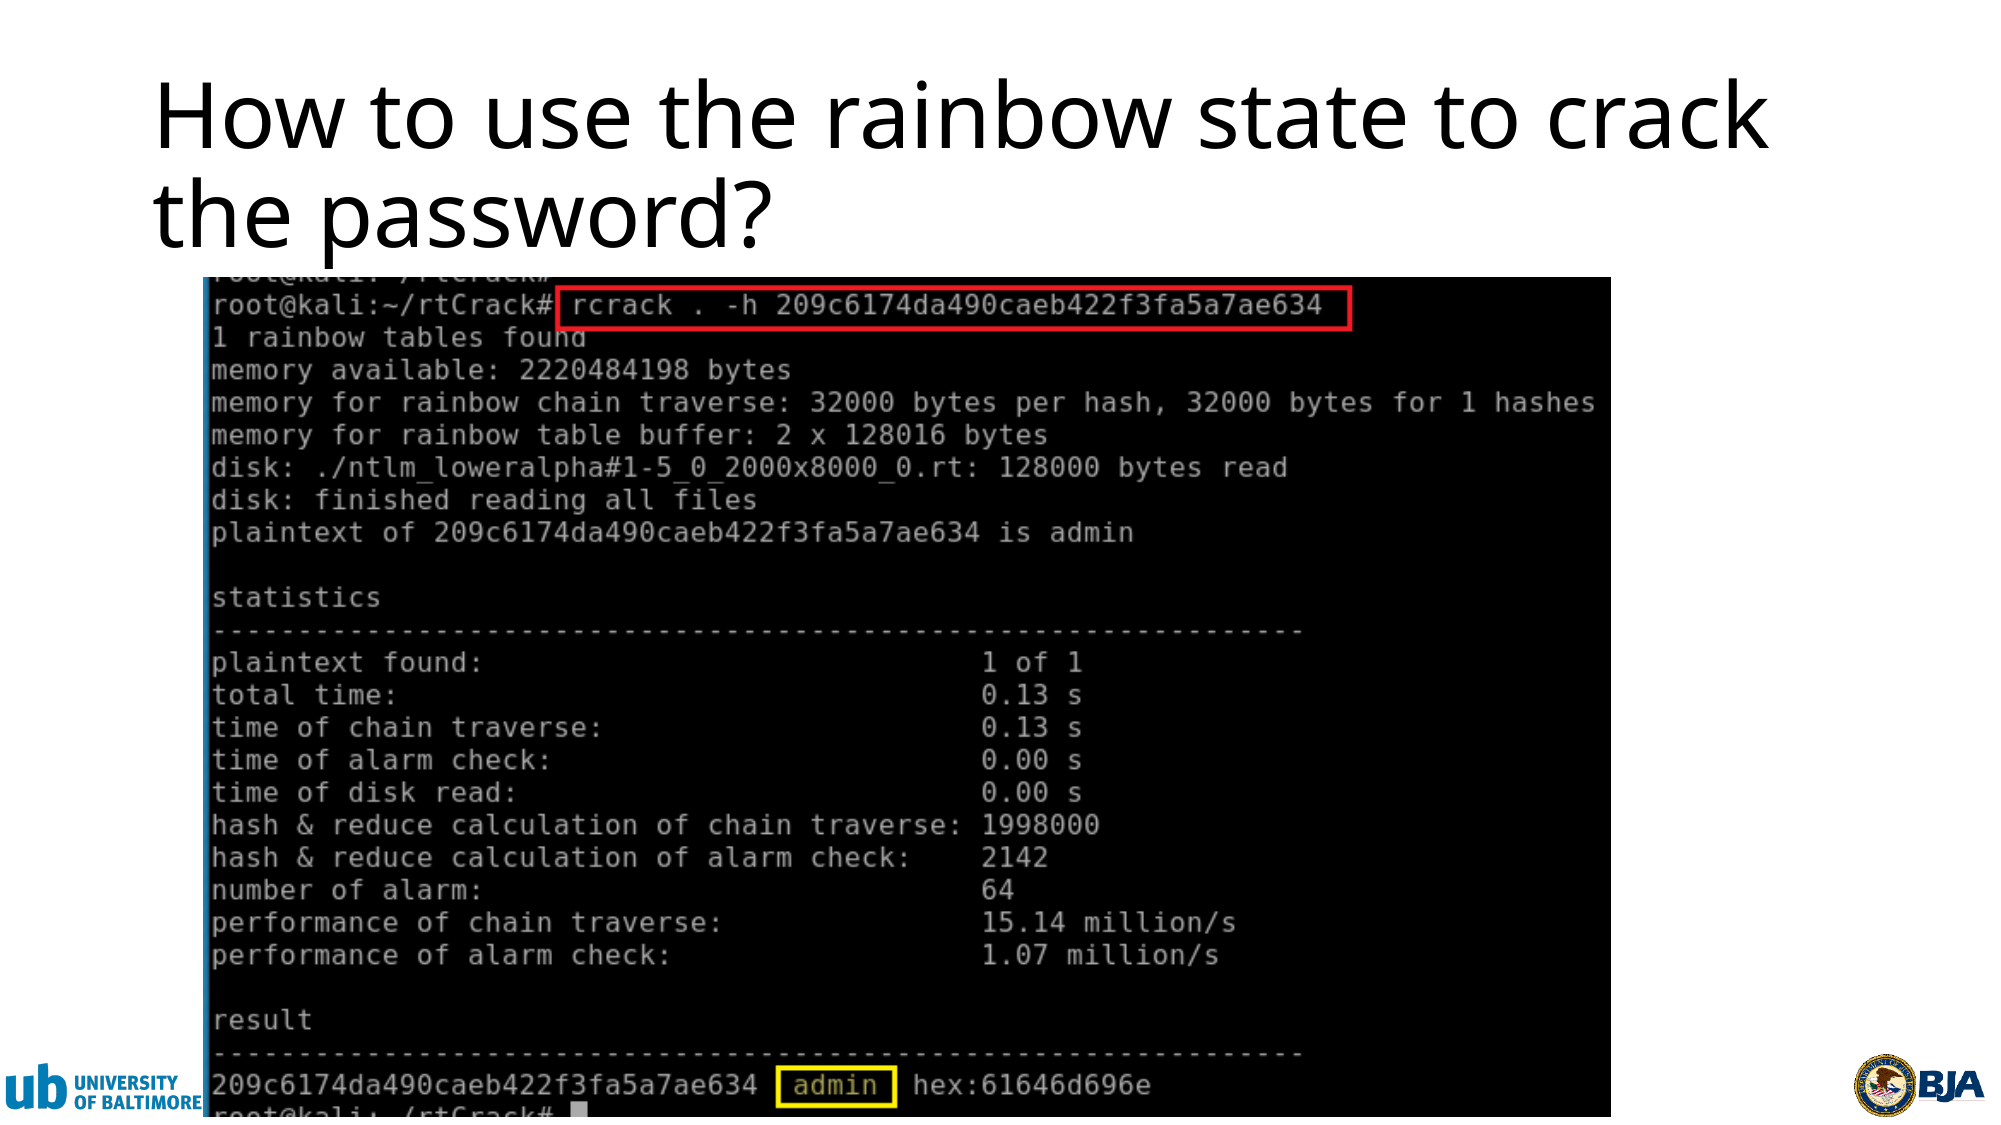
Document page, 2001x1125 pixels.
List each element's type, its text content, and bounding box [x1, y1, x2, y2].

title How to use the rainbow state to crack the password? [137, 59, 1863, 278]
picture [1854, 1054, 1986, 1117]
picture [0, 277, 1611, 1125]
